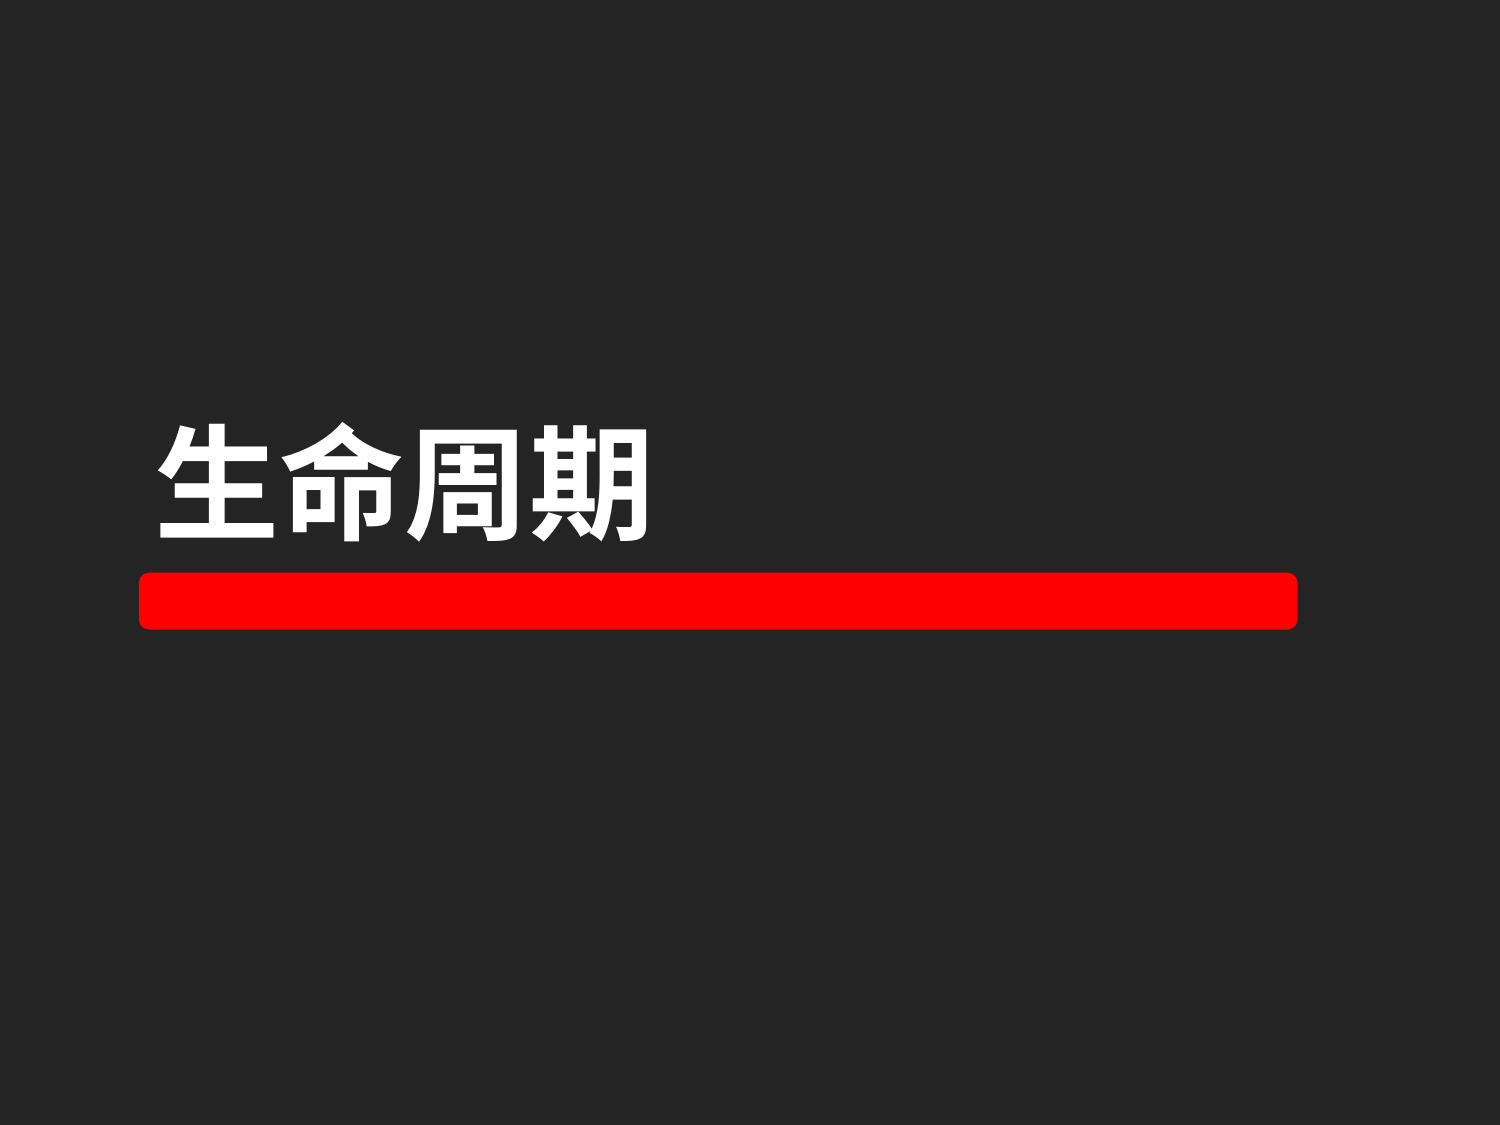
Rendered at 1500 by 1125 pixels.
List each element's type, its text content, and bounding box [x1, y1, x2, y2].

text_box [138, 572, 1298, 630]
text_box 生命周期 [140, 398, 670, 563]
